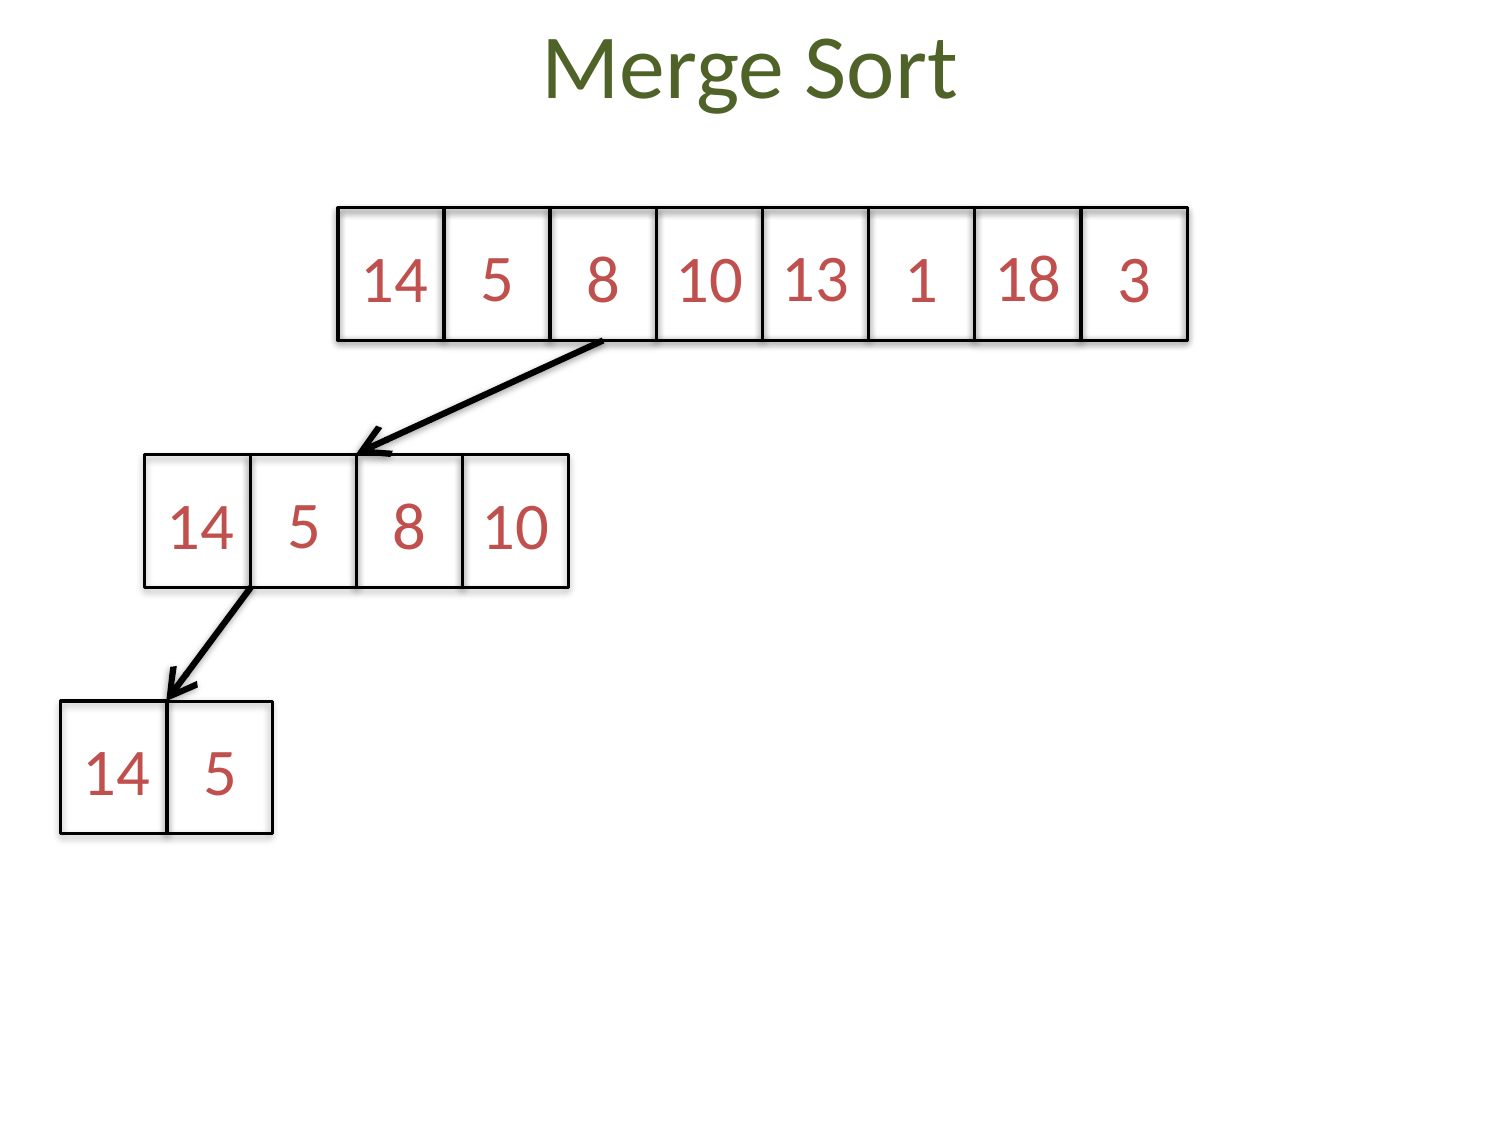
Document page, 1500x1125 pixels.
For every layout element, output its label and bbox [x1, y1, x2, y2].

title [75, 0, 1425, 156]
text_box [60, 207, 1188, 834]
